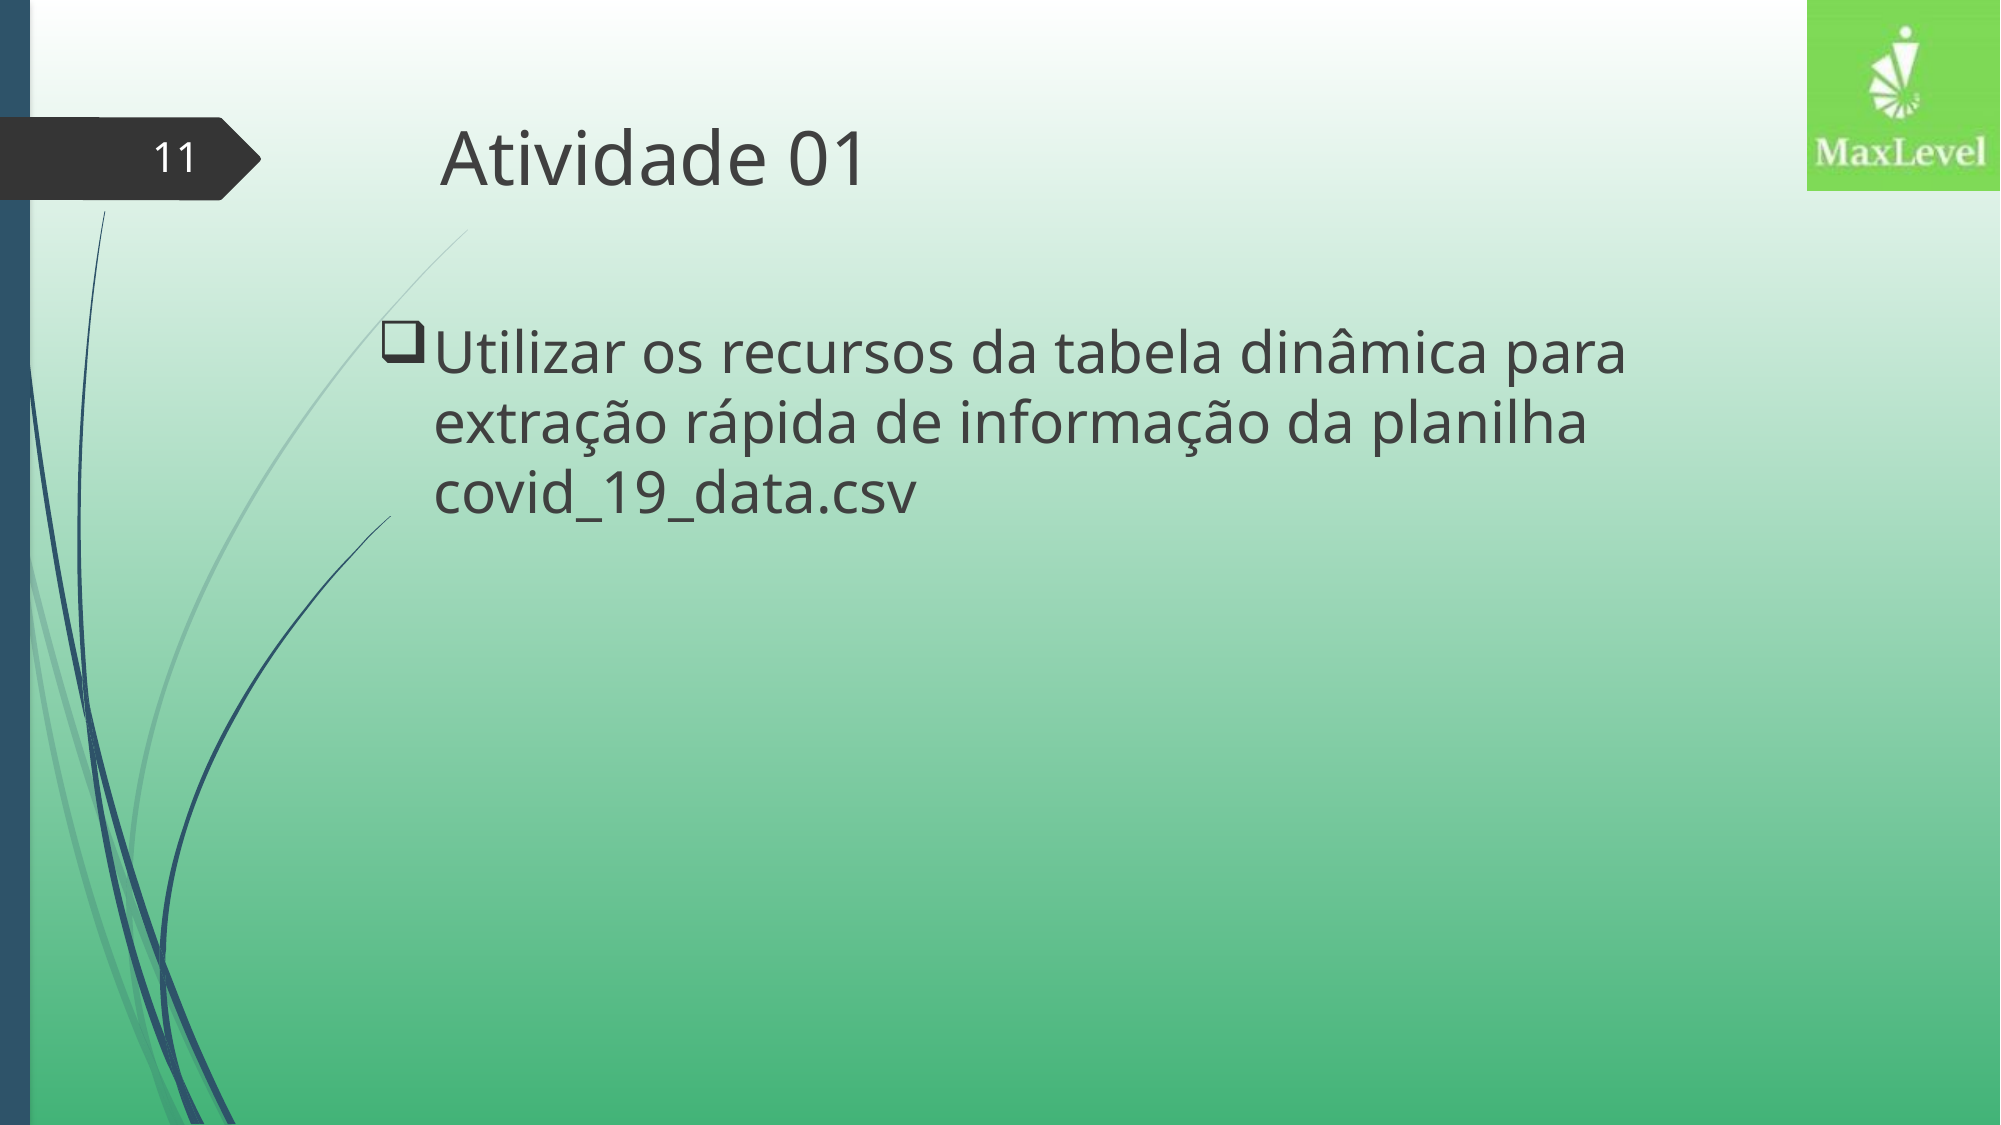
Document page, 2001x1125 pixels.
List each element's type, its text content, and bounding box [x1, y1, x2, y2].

slide_number 11 [87, 129, 216, 190]
list Utilizar os recursos da tabela dinâmica para extração rápida de informação da planilha covid_19_data.csv [362, 307, 1807, 1030]
picture [1807, 0, 2000, 191]
title Atividade 01 [425, 102, 1888, 313]
